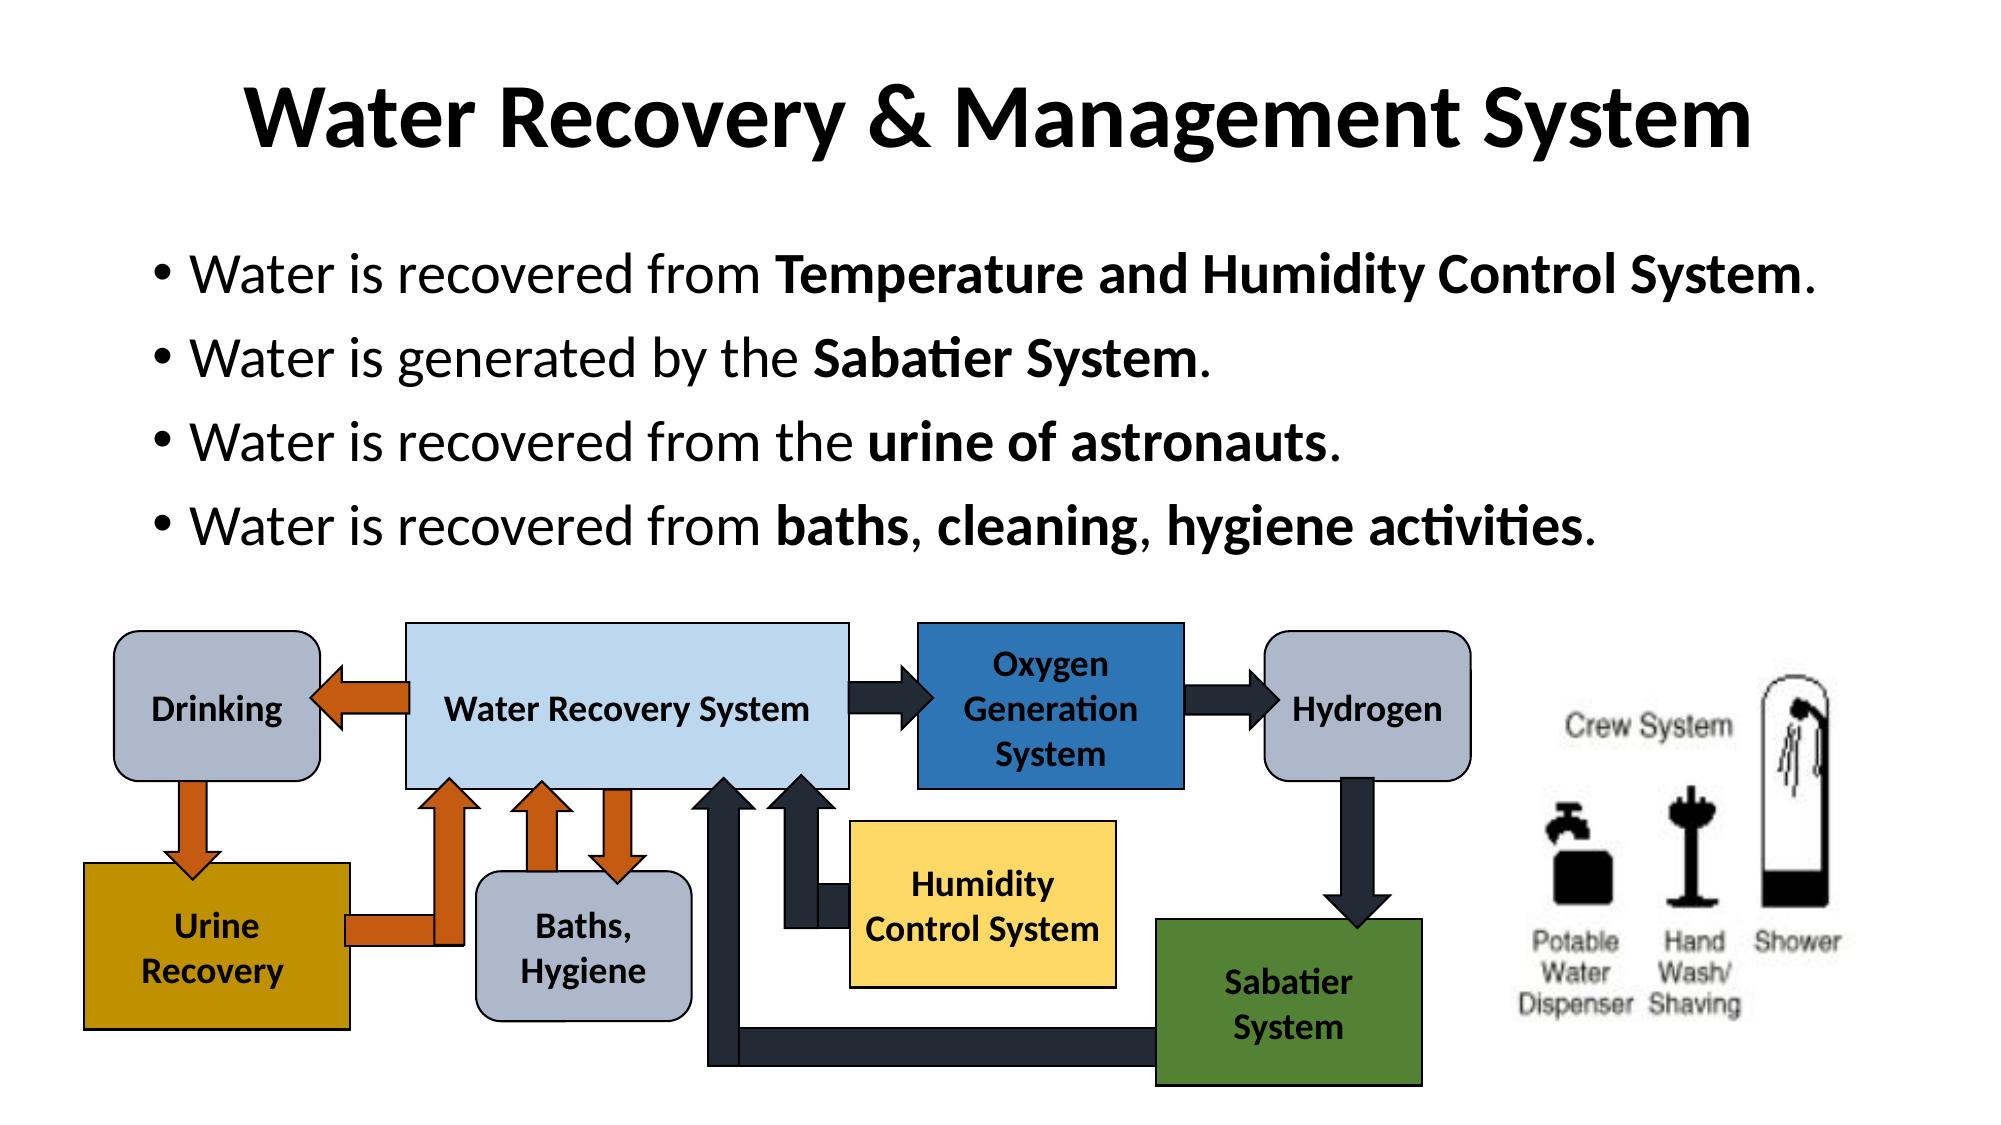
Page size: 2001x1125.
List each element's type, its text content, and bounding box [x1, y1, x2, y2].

text_box Sabatier System [1155, 918, 1423, 1087]
text_box Urine Recovery [83, 862, 351, 1031]
text_box Oxygen Generation System [917, 622, 1185, 790]
text_box Water Recovery System [405, 622, 850, 790]
text_box [765, 773, 837, 930]
text_box Hydrogen [1263, 630, 1472, 783]
text_box [344, 914, 464, 947]
picture [1494, 641, 1856, 1040]
title Water Recovery & Management System [137, 53, 1863, 184]
text_box [1322, 776, 1393, 930]
text_box Drinking [112, 630, 322, 783]
list Water is recovered from Temperature and Humidity Control System. Water is generated by the Sabatier System. Water is recovered from the urine of astronauts. Water is recovered from baths, cleaning, hygiene activities. [137, 235, 1863, 1014]
text_box [819, 883, 850, 929]
text_box [308, 664, 411, 732]
text_box [1183, 668, 1281, 732]
text_box [509, 779, 575, 873]
text_box [847, 664, 935, 732]
text_box Baths, Hygiene [475, 870, 693, 1023]
text_box [416, 776, 482, 946]
text_box [740, 1027, 1157, 1067]
text_box [690, 776, 757, 1067]
text_box [162, 780, 223, 882]
text_box [587, 788, 648, 886]
text_box Humidity Control System [849, 820, 1117, 989]
